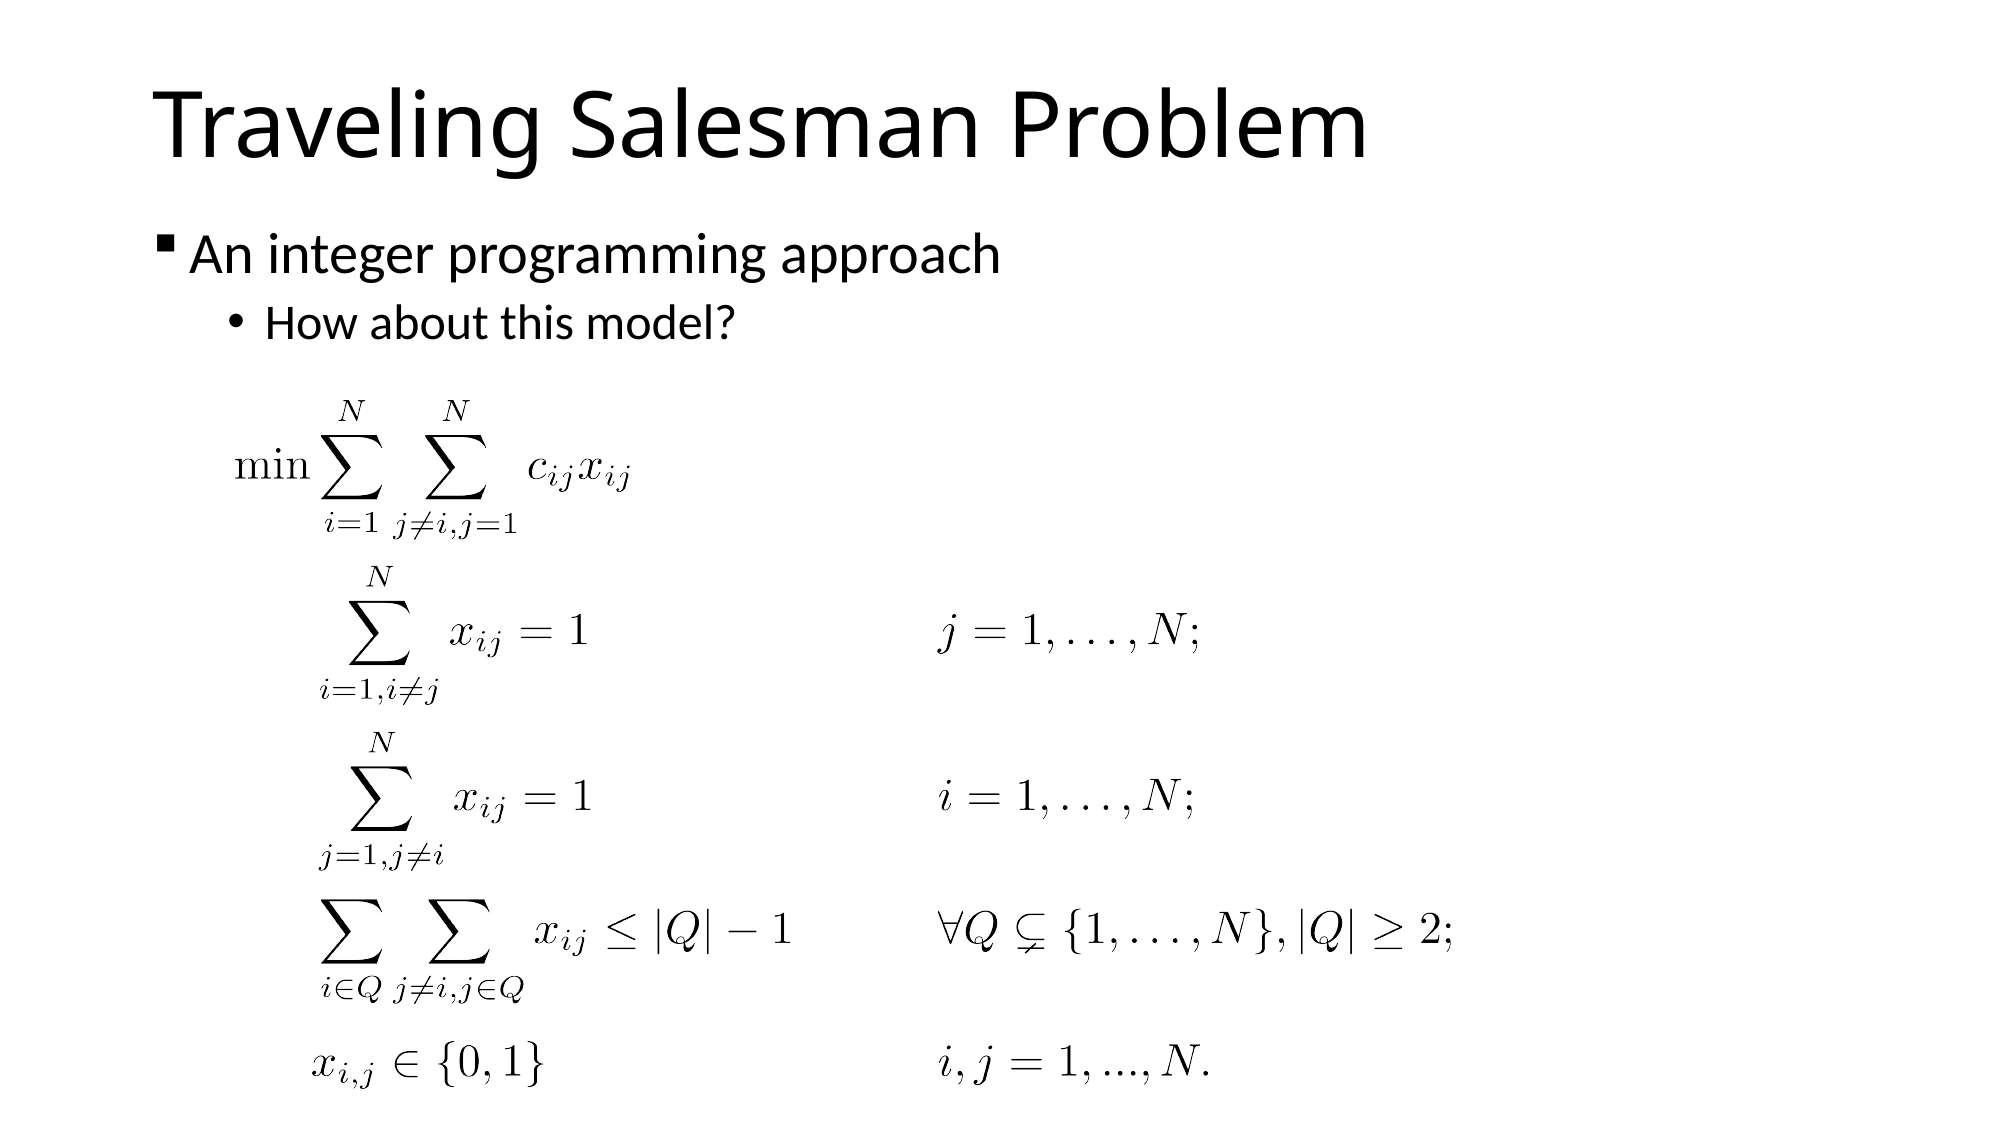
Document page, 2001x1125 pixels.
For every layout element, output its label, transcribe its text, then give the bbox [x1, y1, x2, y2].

picture [235, 400, 1451, 1089]
title Traveling Salesman Problem [137, 59, 1863, 196]
list An integer programming approach How about this model? [137, 215, 1863, 1050]
